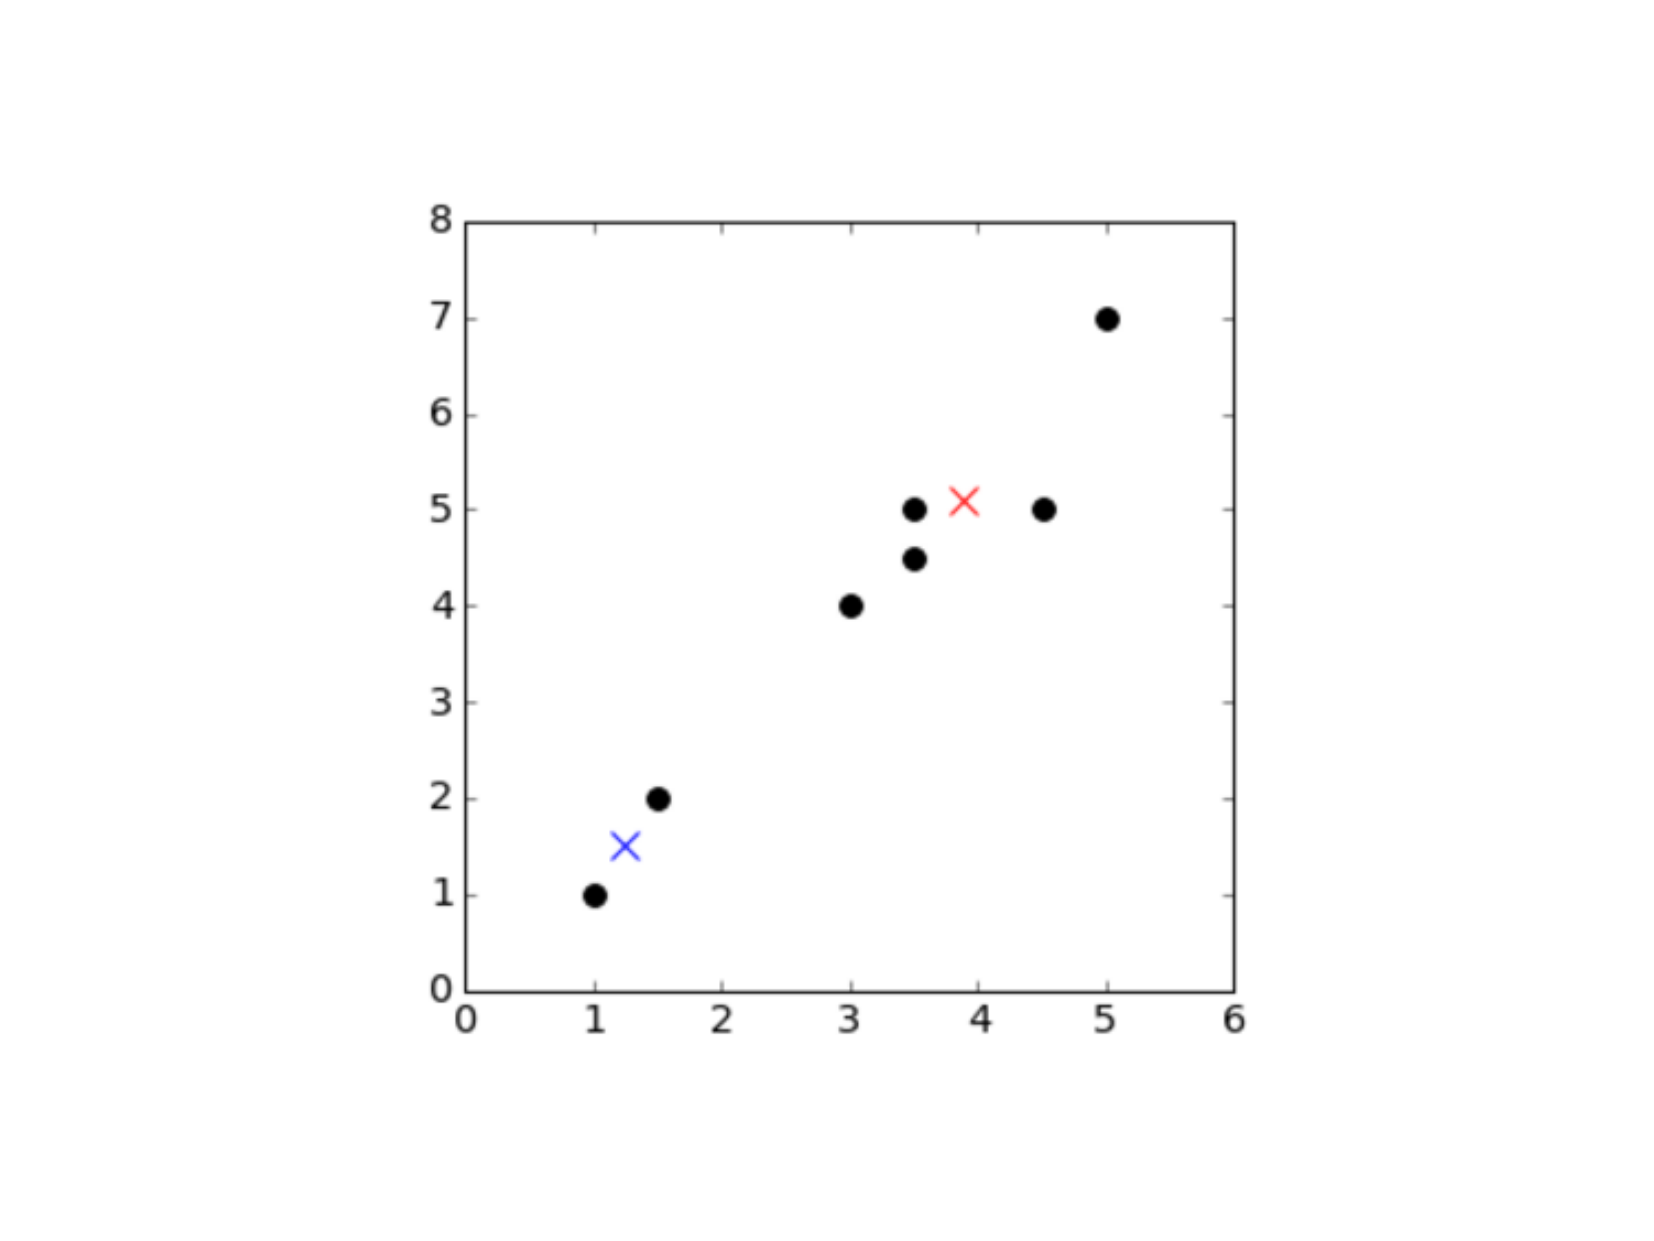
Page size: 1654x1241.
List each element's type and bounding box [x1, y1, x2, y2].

picture [389, 179, 1304, 1077]
